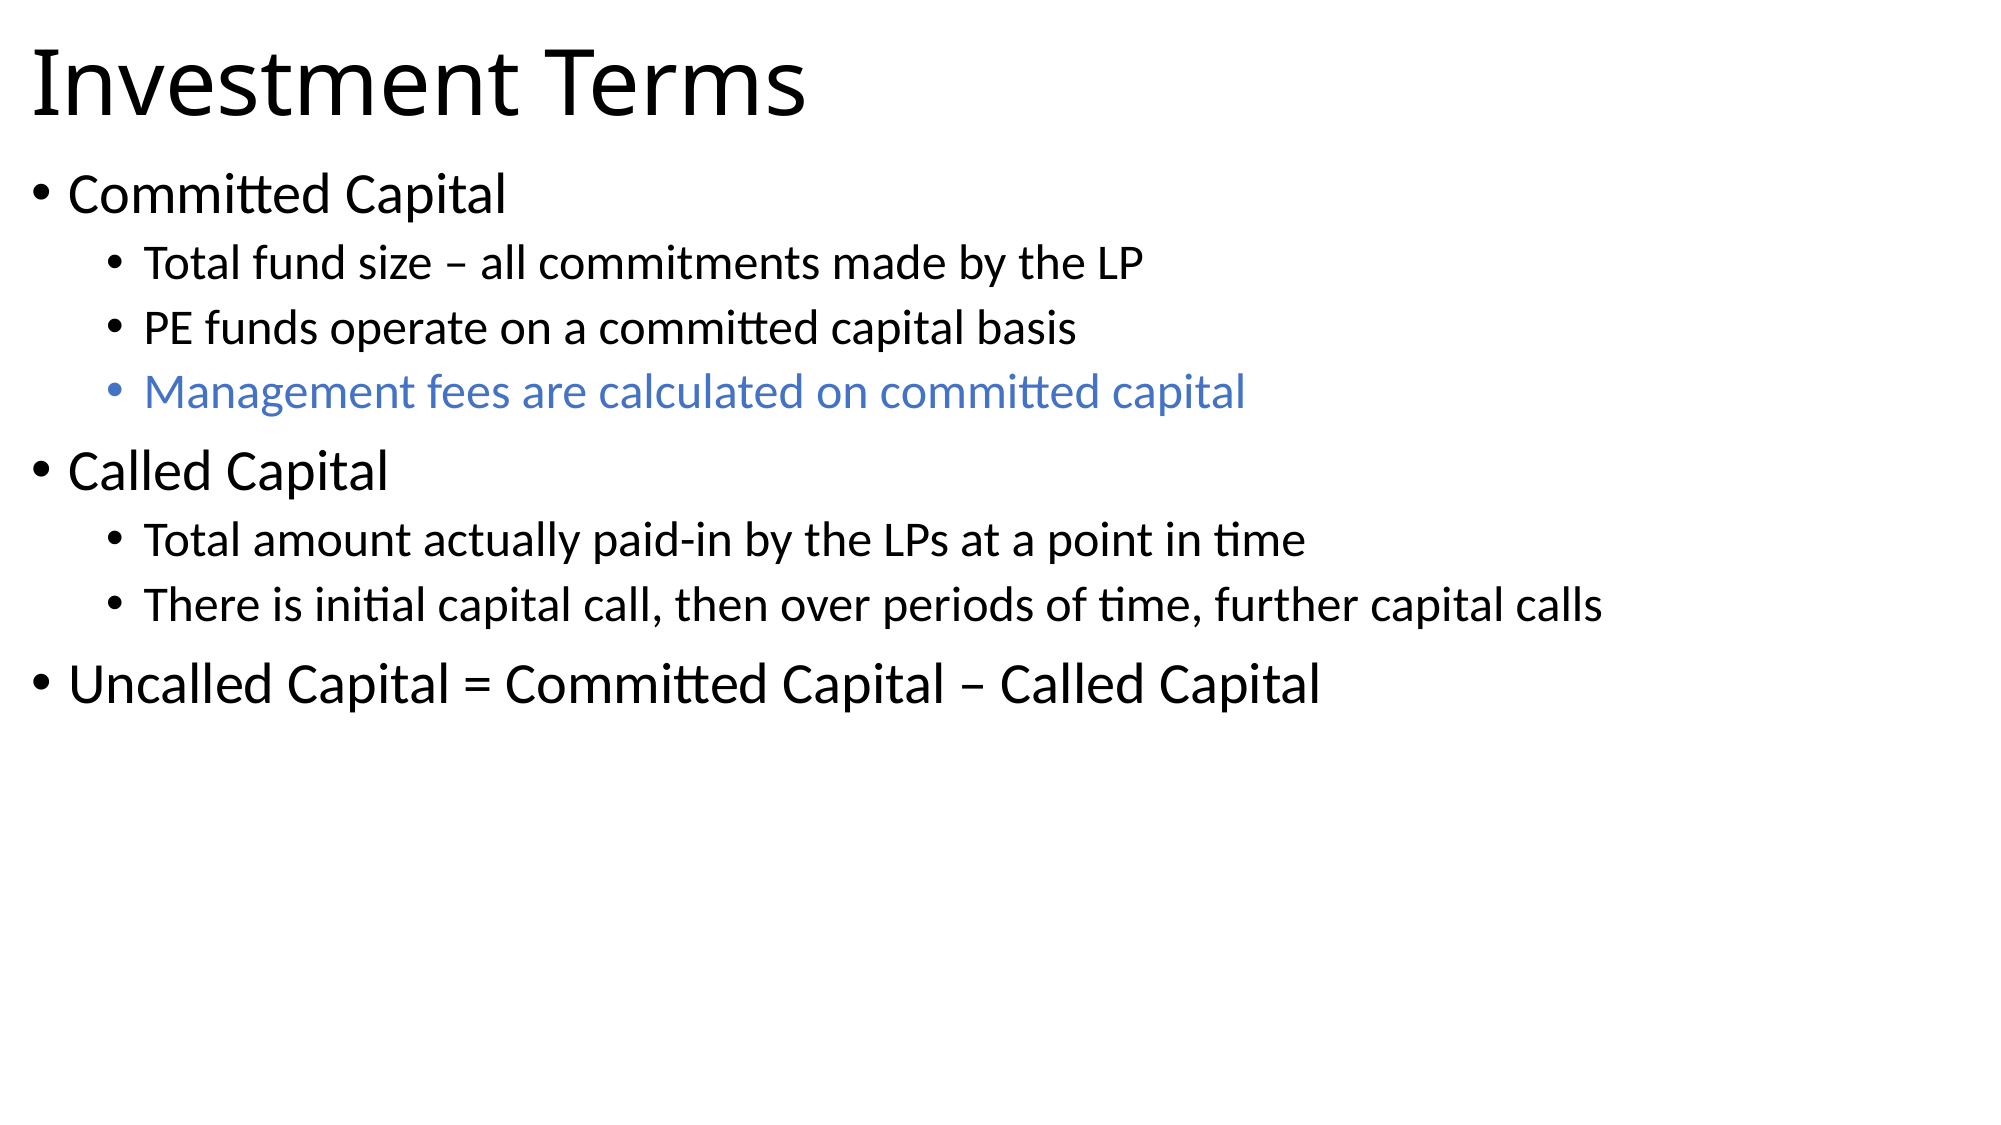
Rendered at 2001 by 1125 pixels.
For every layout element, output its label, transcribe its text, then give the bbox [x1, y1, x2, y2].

list Committed Capital Total fund size – all commitments made by the LP PE funds operate on a committed capital basis Management fees are calculated on committed capital Called Capital Total amount actually paid-in by the LPs at a point in time There is initial capital call, then over periods of time, further capital calls Uncalled Capital = Committed Capital – Called Capital [16, 156, 1938, 1109]
title Investment Terms [16, 16, 1842, 156]
